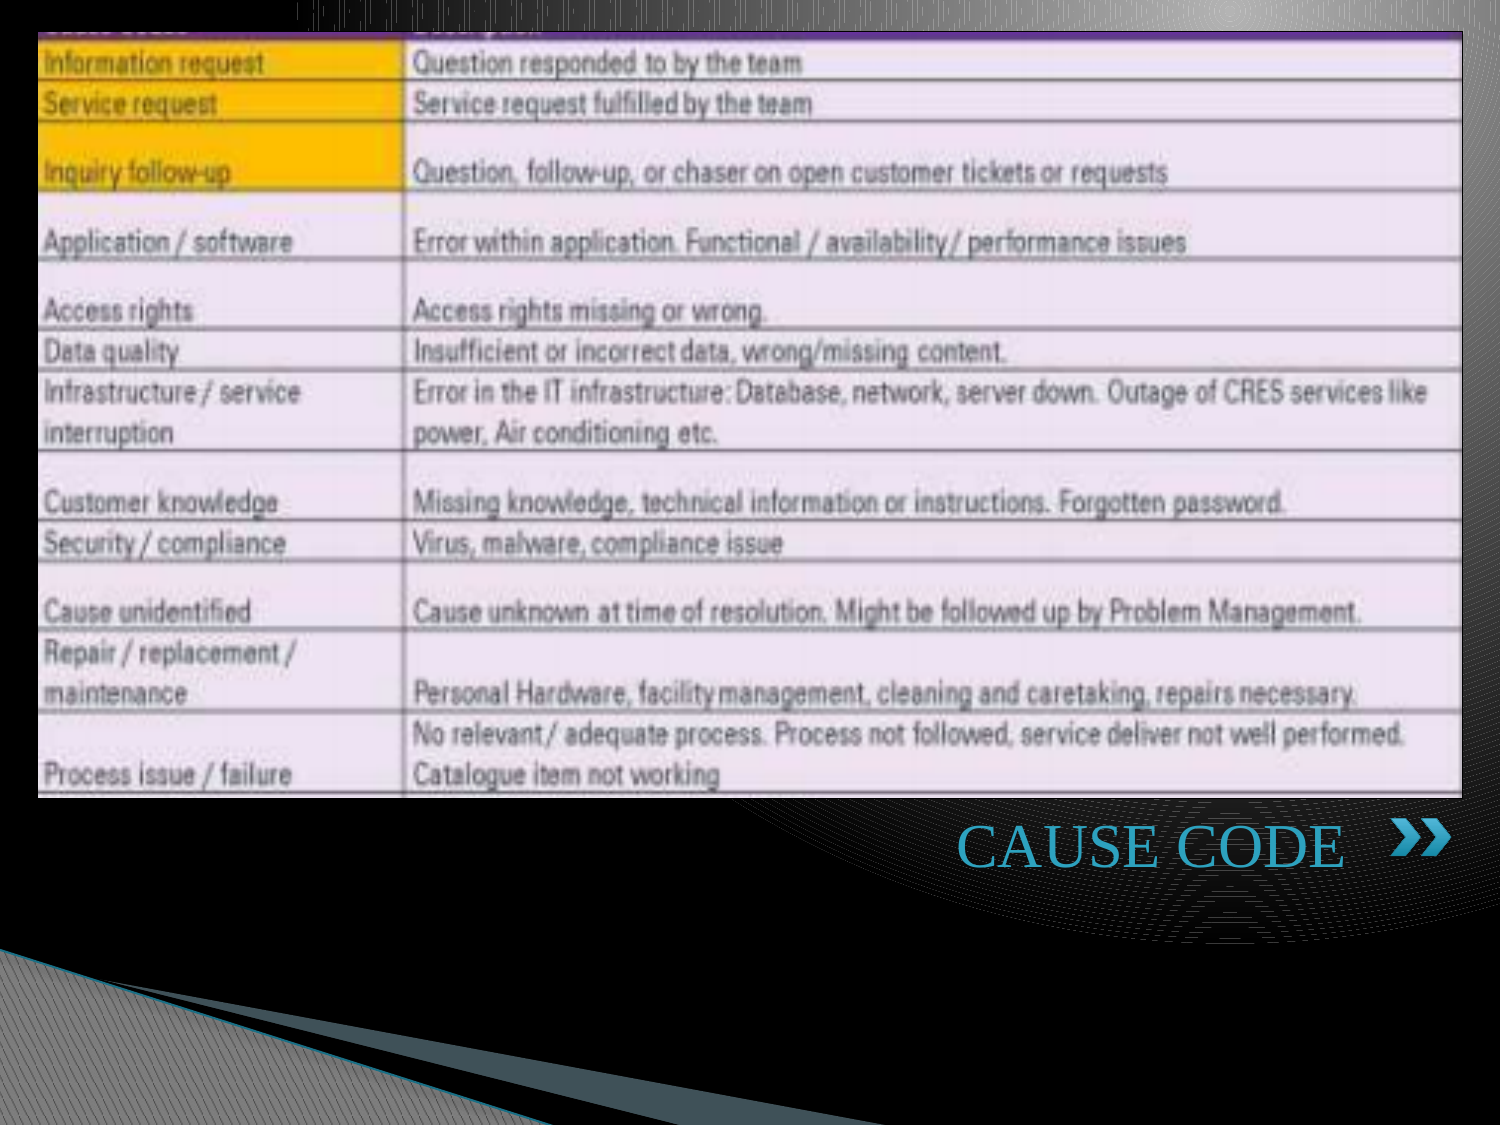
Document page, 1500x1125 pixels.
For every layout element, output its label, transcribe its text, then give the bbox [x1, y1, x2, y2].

title CAUSE CODE [37, 808, 1363, 891]
picture [0, 952, 543, 1125]
picture [37, 30, 1463, 799]
